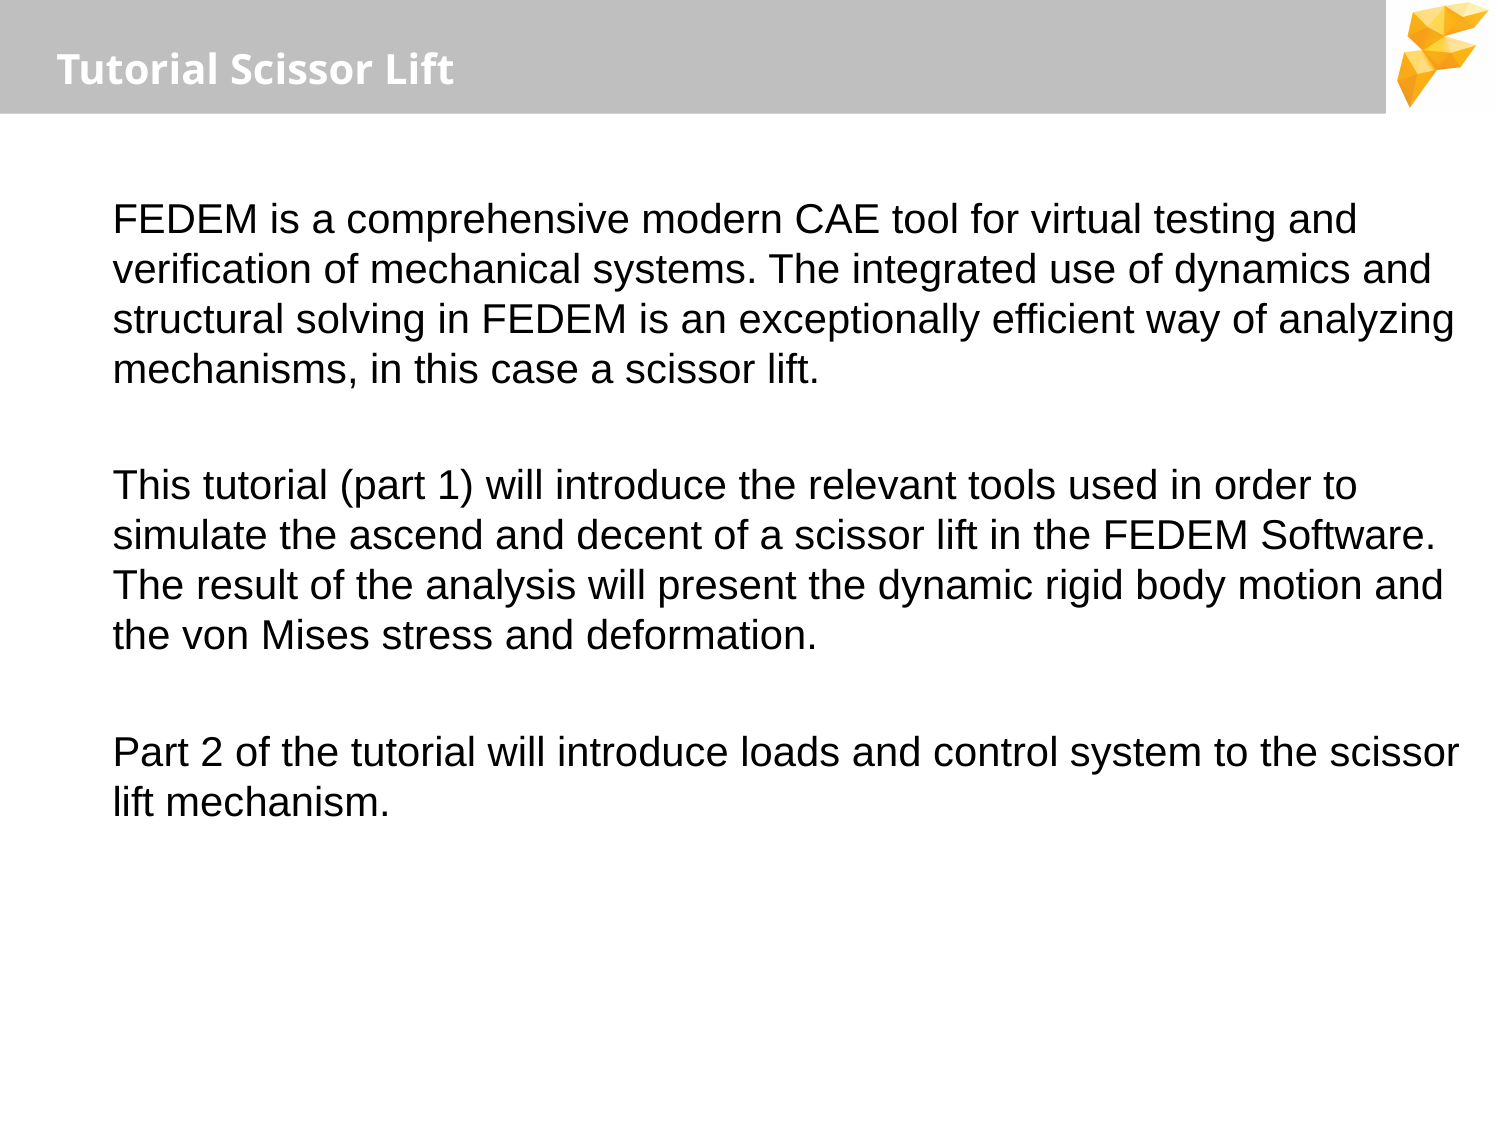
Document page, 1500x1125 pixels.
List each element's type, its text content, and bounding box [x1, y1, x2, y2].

picture [1386, 0, 1500, 114]
title Tutorial Scissor Lift [41, 0, 999, 100]
list FEDEM is a comprehensive modern CAE tool for virtual testing and verification of mechanical systems. The integrated use of dynamics and structural solving in FEDEM is an exceptionally efficient way of analyzing mechanisms, in this case a scissor lift. This tutorial (part 1) will introduce the relevant tools used in order to simulate the ascend and decent of a scissor lift in the FEDEM Software. The result of the analysis will present the dynamic rigid body motion and the von Mises stress and deformation. Part 2 of the tutorial will introduce loads and control system to the scissor lift mechanism. [41, 125, 1500, 1071]
